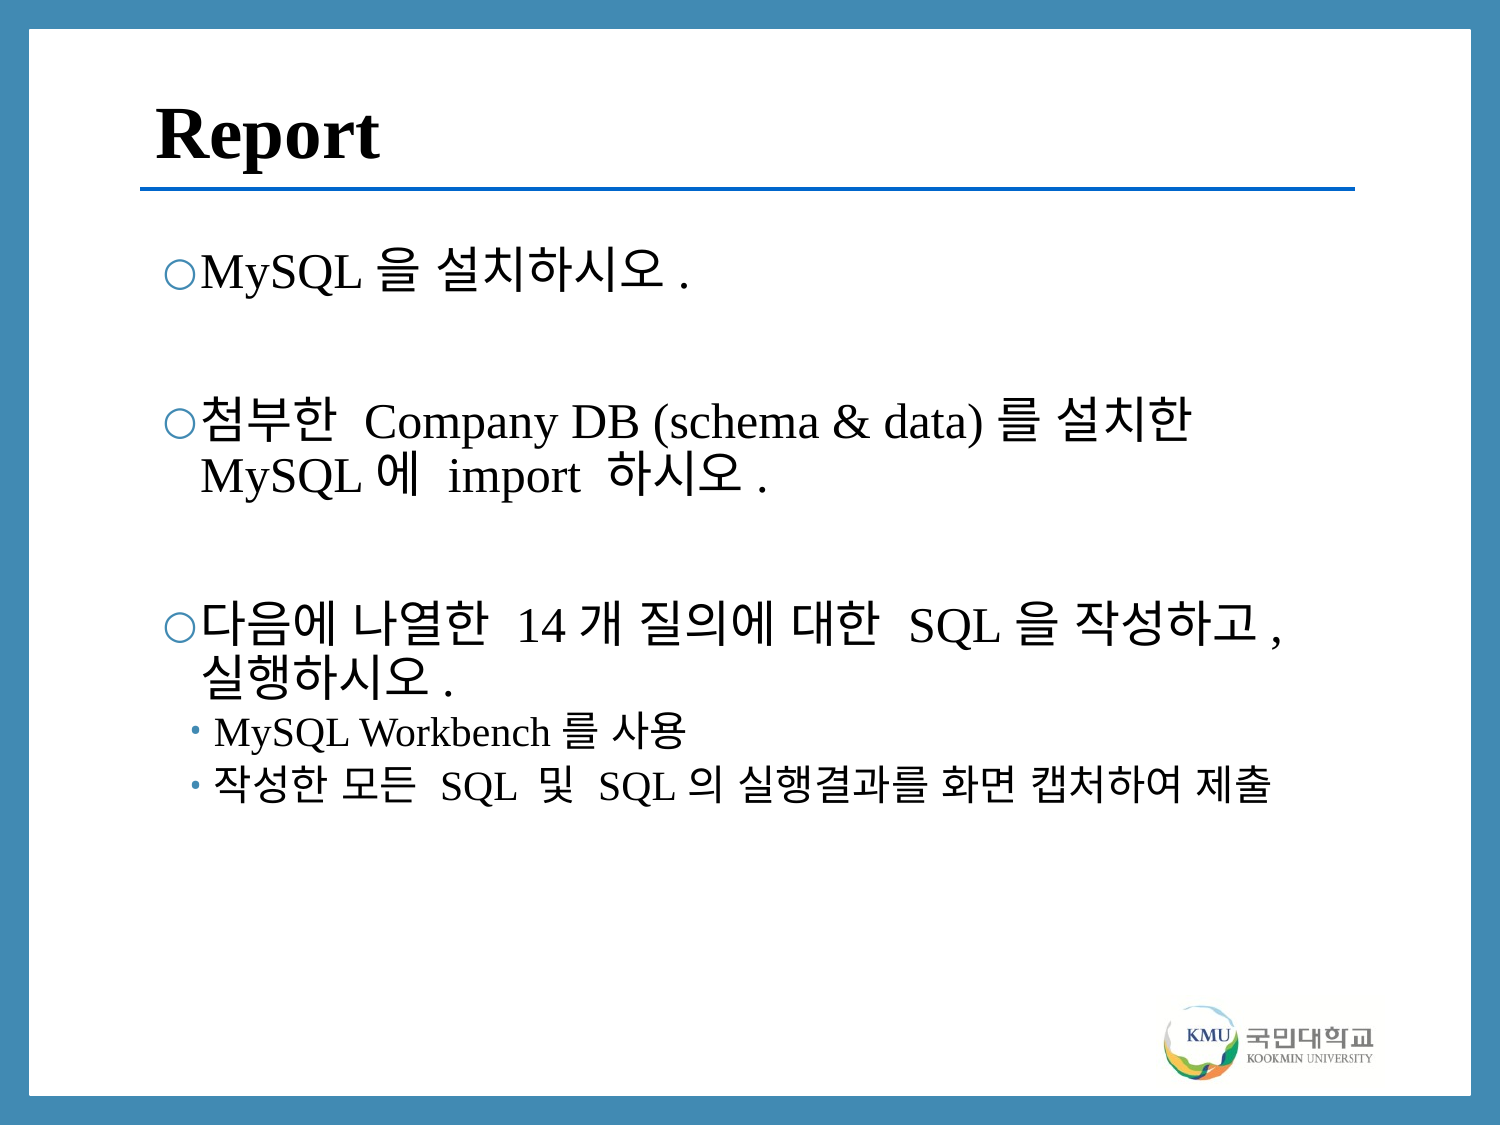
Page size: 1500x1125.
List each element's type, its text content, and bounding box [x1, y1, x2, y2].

list MySQL을 설치하시오. 첨부한 Company DB (schema & data)를 설치한 MySQL에 import 하시오. 다음에 나열한 14개 질의에 대한 SQL을 작성하고, 실행하시오. MySQL Workbench를 사용 작성한 모든 SQL 및 SQL의 실행결과를 화면 캡처하여 제출 [140, 238, 1356, 1017]
picture [1156, 995, 1385, 1088]
title Report [140, 75, 1356, 194]
